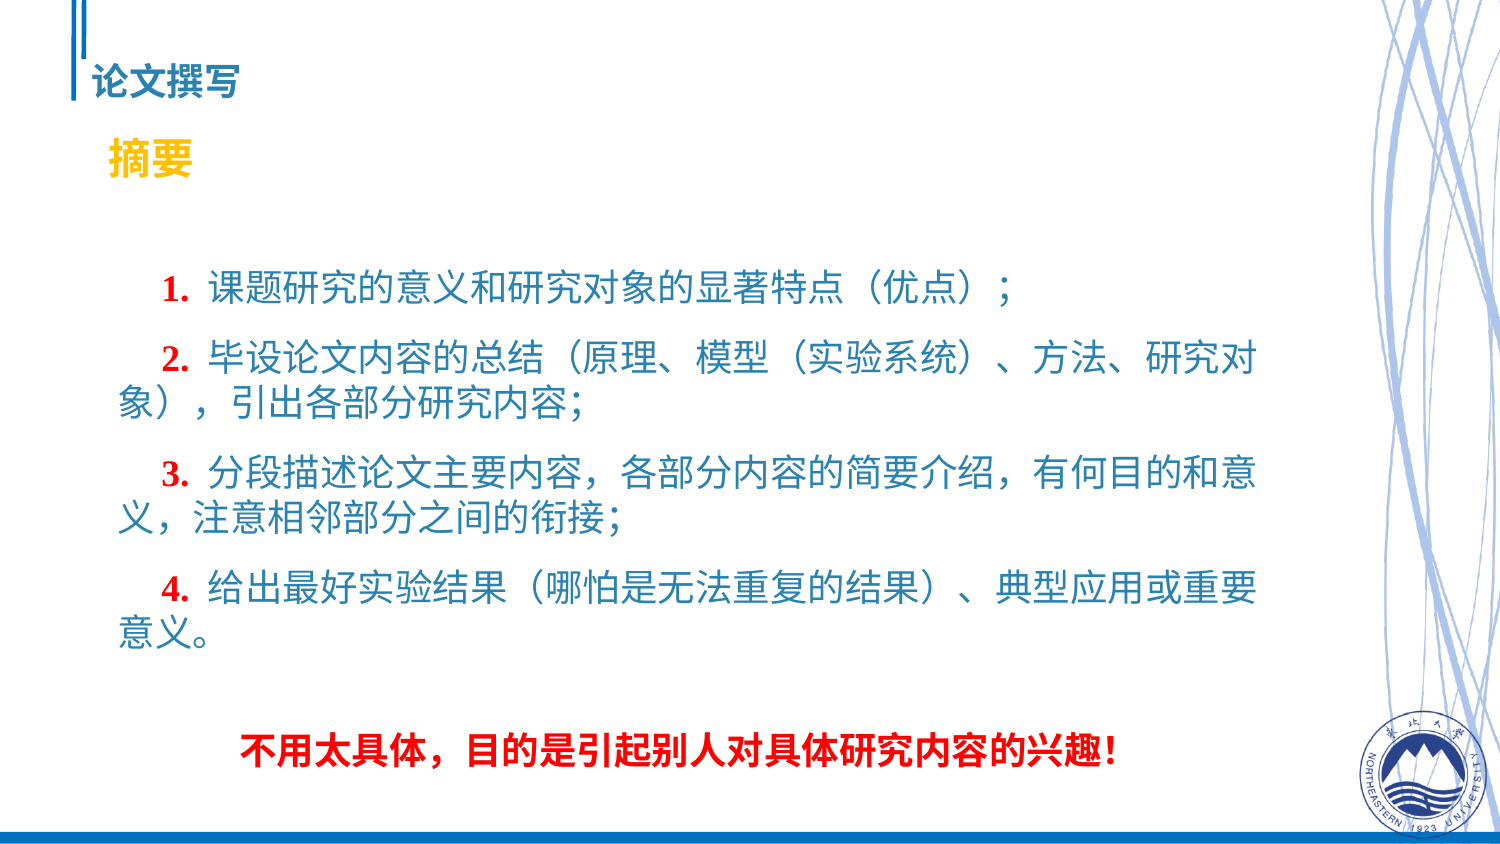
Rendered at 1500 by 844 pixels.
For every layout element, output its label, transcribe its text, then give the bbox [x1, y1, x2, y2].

text_box 摘要 [93, 117, 691, 191]
picture [1347, 702, 1500, 844]
title 论文撰写 [76, 50, 1427, 111]
text_box 1. 课题研究的意义和研究对象的显著特点（优点）； 2. 毕设论文内容的总结（原理、模型（实验系统）、方法、研究对象），引出各部分研究内容； 3. 分段描述论文主要内容，各部分内容的简要介绍，有何目的和意义，注意相邻部分之间的衔接； 4. 给出最好实验结果（哪怕是无法重复的结果）、典型应用或重要意义。 [102, 256, 1280, 732]
text_box 不用太具体，目的是引起别人对具体研究内容的兴趣！ [147, 720, 1187, 780]
